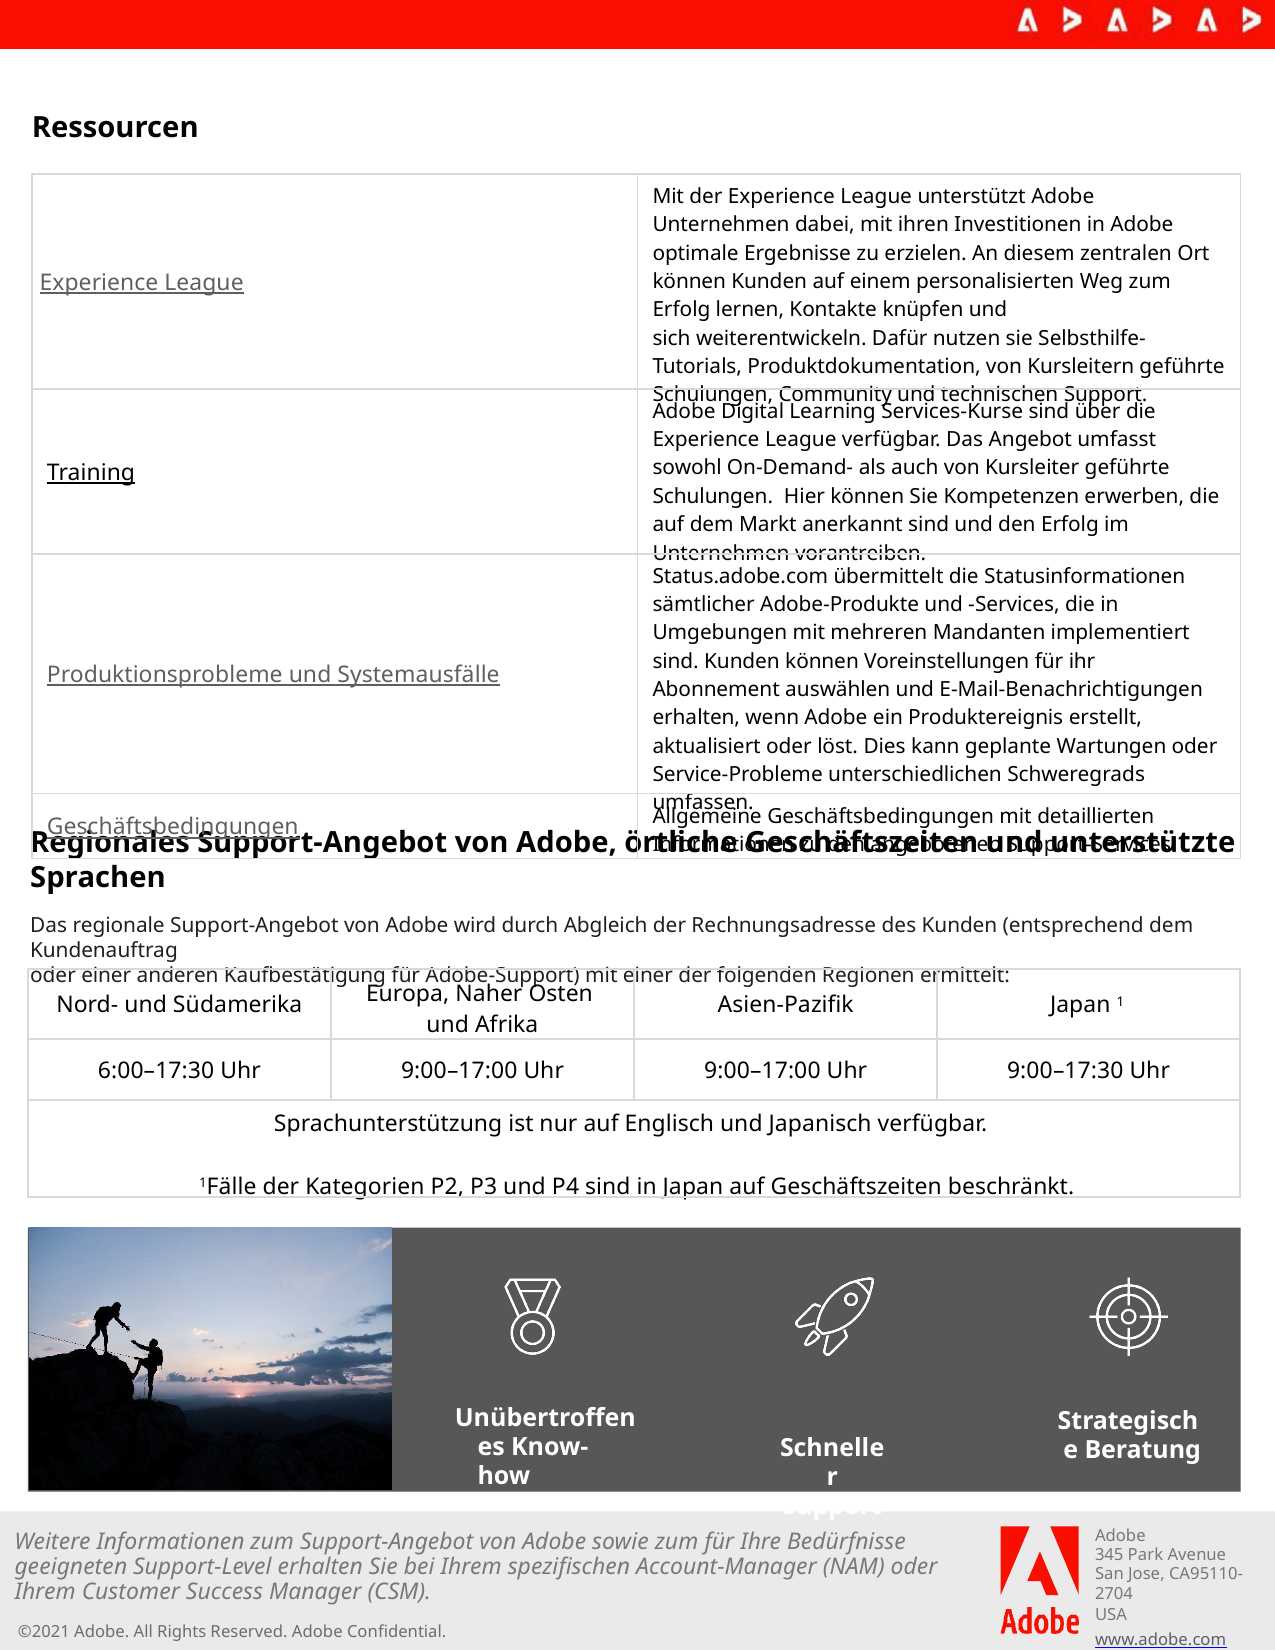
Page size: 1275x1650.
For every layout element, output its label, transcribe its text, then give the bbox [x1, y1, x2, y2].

picture [1083, 1271, 1174, 1363]
text_box Schneller Support [754, 1399, 888, 1520]
table_header Mit der Experience League unterstützt Adobe Unternehmen dabei, mit ihren Investitionen in Adobe optimale Ergebnisse zu erzielen. An diesem zentralen Ort können Kunden auf einem personalisierten Weg zum Erfolg lernen, Kontakte knüpfen und sich weiterentwickeln. Dafür nutzen sie Selbsthilfe-Tutorials, Produktdokumentation, von Kursleitern geführte Schulungen, Community und technischen Support. [638, 175, 1240, 388]
table_cell Allgemeine Geschäftsbedingungen mit detaillierten Informationen zu den angebotenen Support-Services [638, 794, 1240, 858]
text_box Adobe 345 Park Avenue San Jose, CA95110-2704 USA www.adobe.com [1092, 1522, 1273, 1650]
table_cell 9:00–17:00 Uhr [635, 1040, 936, 1099]
text_box Schneller Support [395, 1227, 1241, 1492]
text_box Strategische Beratung [1051, 1401, 1206, 1464]
text_box [1000, 1607, 1079, 1634]
table_cell 6:00–17:30 Uhr [29, 1040, 330, 1099]
picture [487, 1271, 578, 1362]
table_cell Adobe Digital Learning Services-Kurse sind über die Experience League verfügbar. Das Angebot umfasst sowohl On-Demand- als auch von Kursleiter geführte Schulungen. Hier können Sie Kompetenzen erwerben, die auf dem Markt anerkannt sind und den Erfolg im Unternehmen vorantreiben. [638, 390, 1240, 553]
text_box Regionales Support-Angebot von Adobe, örtliche Geschäftszeiten und unterstützte Sprachen Das regionale Support-Angebot von Adobe wird durch Abgleich der Rechnungsadresse des Kunden (entsprechend dem Kundenauftrag oder einer anderen Kaufbestätigung für Adobe-Support) mit einer der folgenden Regionen ermittelt: [30, 803, 1244, 987]
table_header Asien-Pazifik [635, 970, 936, 1038]
text_box [1027, 1551, 1059, 1596]
table_cell 9:00–17:30 Uhr [938, 1040, 1239, 1099]
table_header Japan 1 [938, 970, 1239, 1038]
table_header Nord- und Südamerika [29, 970, 330, 1038]
table_header Europa, Naher Osten und Afrika [332, 970, 633, 1038]
text_box [1000, 1526, 1030, 1596]
text_box [1050, 1526, 1079, 1595]
table_cell 9:00–17:00 Uhr [332, 1040, 633, 1099]
text_box Ressourcen [31, 89, 603, 144]
text_box Unübertroffenes Know-how [454, 1399, 638, 1490]
table_cell Geschäftsbedingungen [33, 794, 637, 858]
table_cell Produktionsprobleme und Systemausfälle [33, 555, 637, 793]
text_box Weitere Informationen zum Support-Angebot von Adobe sowie zum für Ihre Bedürfnisse geeigneten Support-Level erhalten Sie bei Ihrem spezifischen Account-Manager (NAM) oder Ihrem Customer Success Manager (CSM). ©2021 Adobe. All Rights Reserved. Adobe Confidential. [12, 1524, 951, 1641]
table_cell Training [33, 390, 637, 553]
text_box [0, 1511, 1275, 1650]
table_cell Status.adobe.com übermittelt die Statusinformationen sämtlicher Adobe-Produkte und -Services, die in Umgebungen mit mehreren Mandanten implementiert sind. Kunden können Voreinstellungen für ihr Abonnement auswählen und E-Mail-Benachrichtigungen erhalten, wenn Adobe ein Produktereignis erstellt, aktualisiert oder löst. Dies kann geplante Wartungen oder Service-Probleme unterschiedlichen Schweregrads umfassen. [638, 555, 1240, 793]
table_header Experience League [33, 175, 637, 388]
table_cell Sprachunterstützung ist nur auf Englisch und Japanisch verfügbar. 1Fälle der Kategorien P2, P3 und P4 sind in Japan auf Geschäftszeiten beschränkt. [29, 1101, 1239, 1196]
picture [789, 1271, 880, 1362]
picture [28, 1227, 393, 1490]
text_box [0, 0, 1275, 49]
